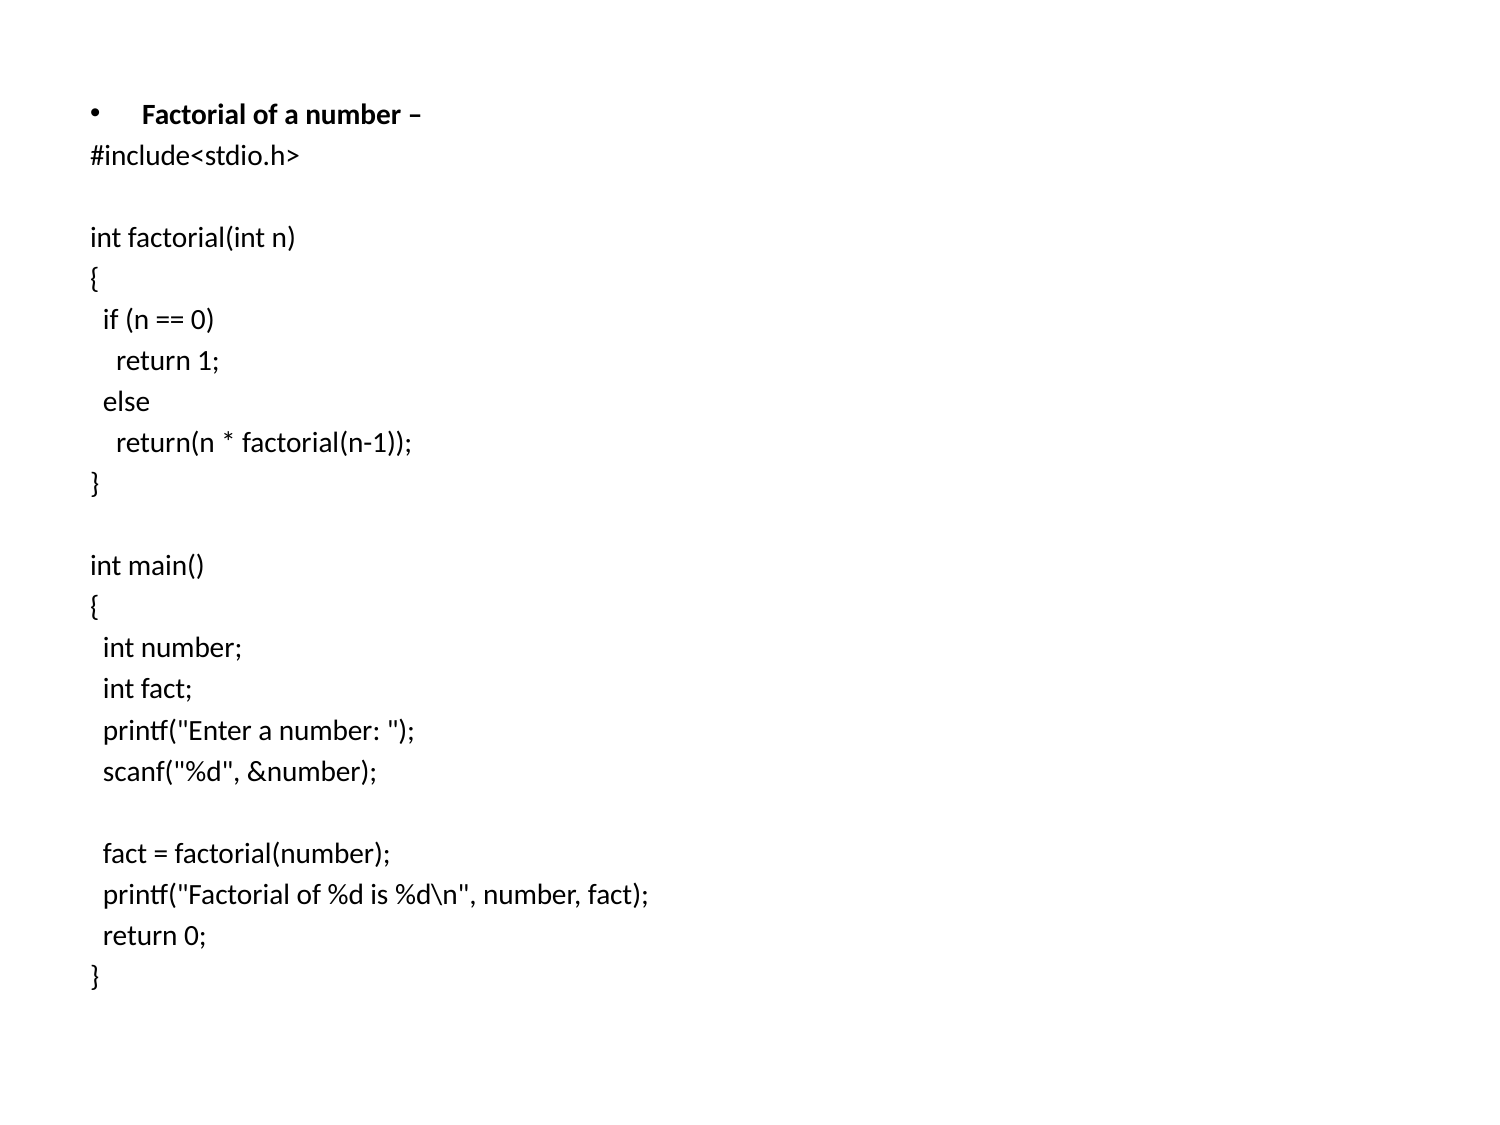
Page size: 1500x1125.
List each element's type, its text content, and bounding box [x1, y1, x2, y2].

list Factorial of a number – #include<stdio.h> int factorial(int n) { if (n == 0) return 1; else return(n * factorial(n-1)); } int main() { int number; int fact; printf("Enter a number: "); scanf("%d", &number); fact = factorial(number); printf("Factorial of %d is %d\n", number, fact); return 0; } [75, 87, 1425, 1005]
